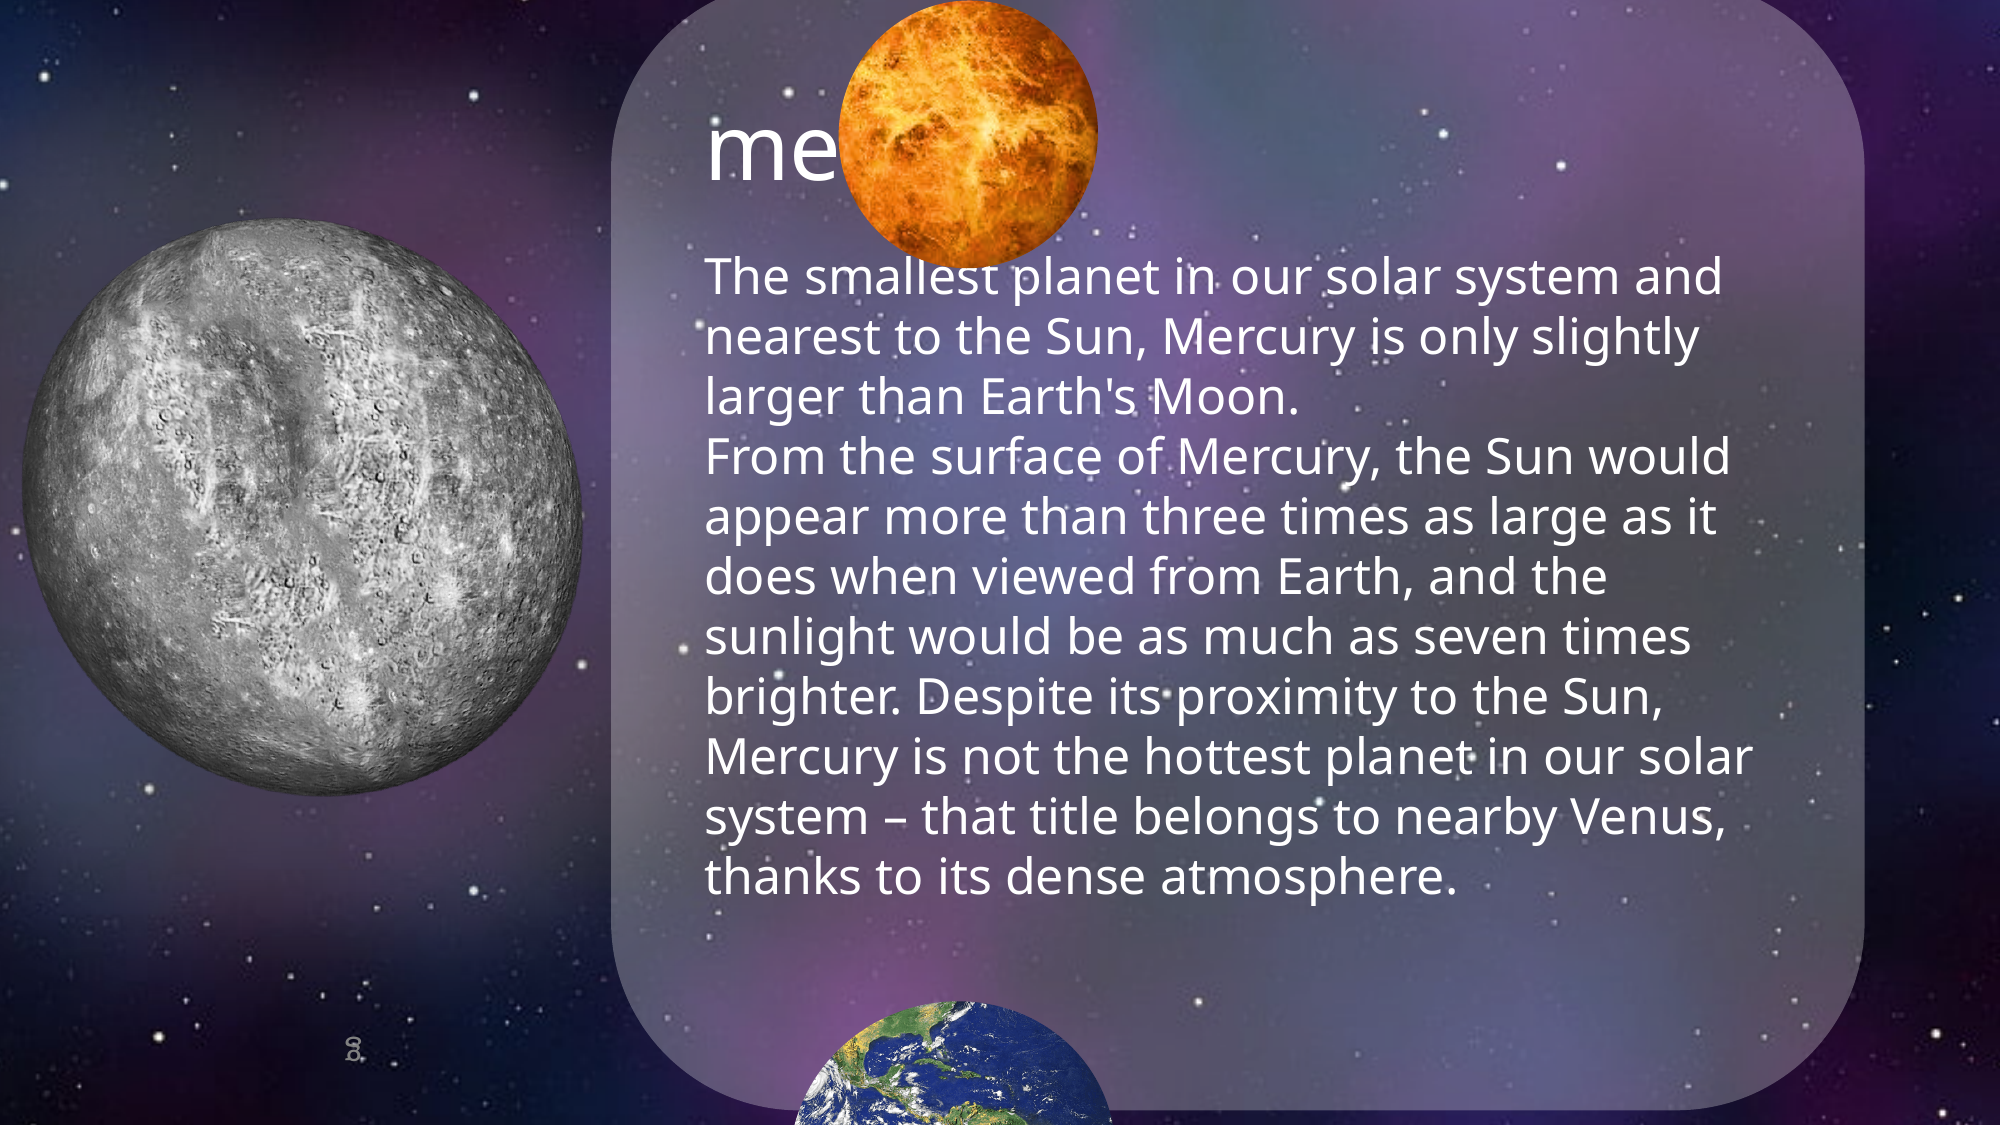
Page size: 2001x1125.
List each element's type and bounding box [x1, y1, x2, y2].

text_box [0, 381, 647, 1004]
text_box [825, 133, 2000, 420]
picture [0, 0, 2000, 1125]
text_box [726, 613, 2000, 968]
